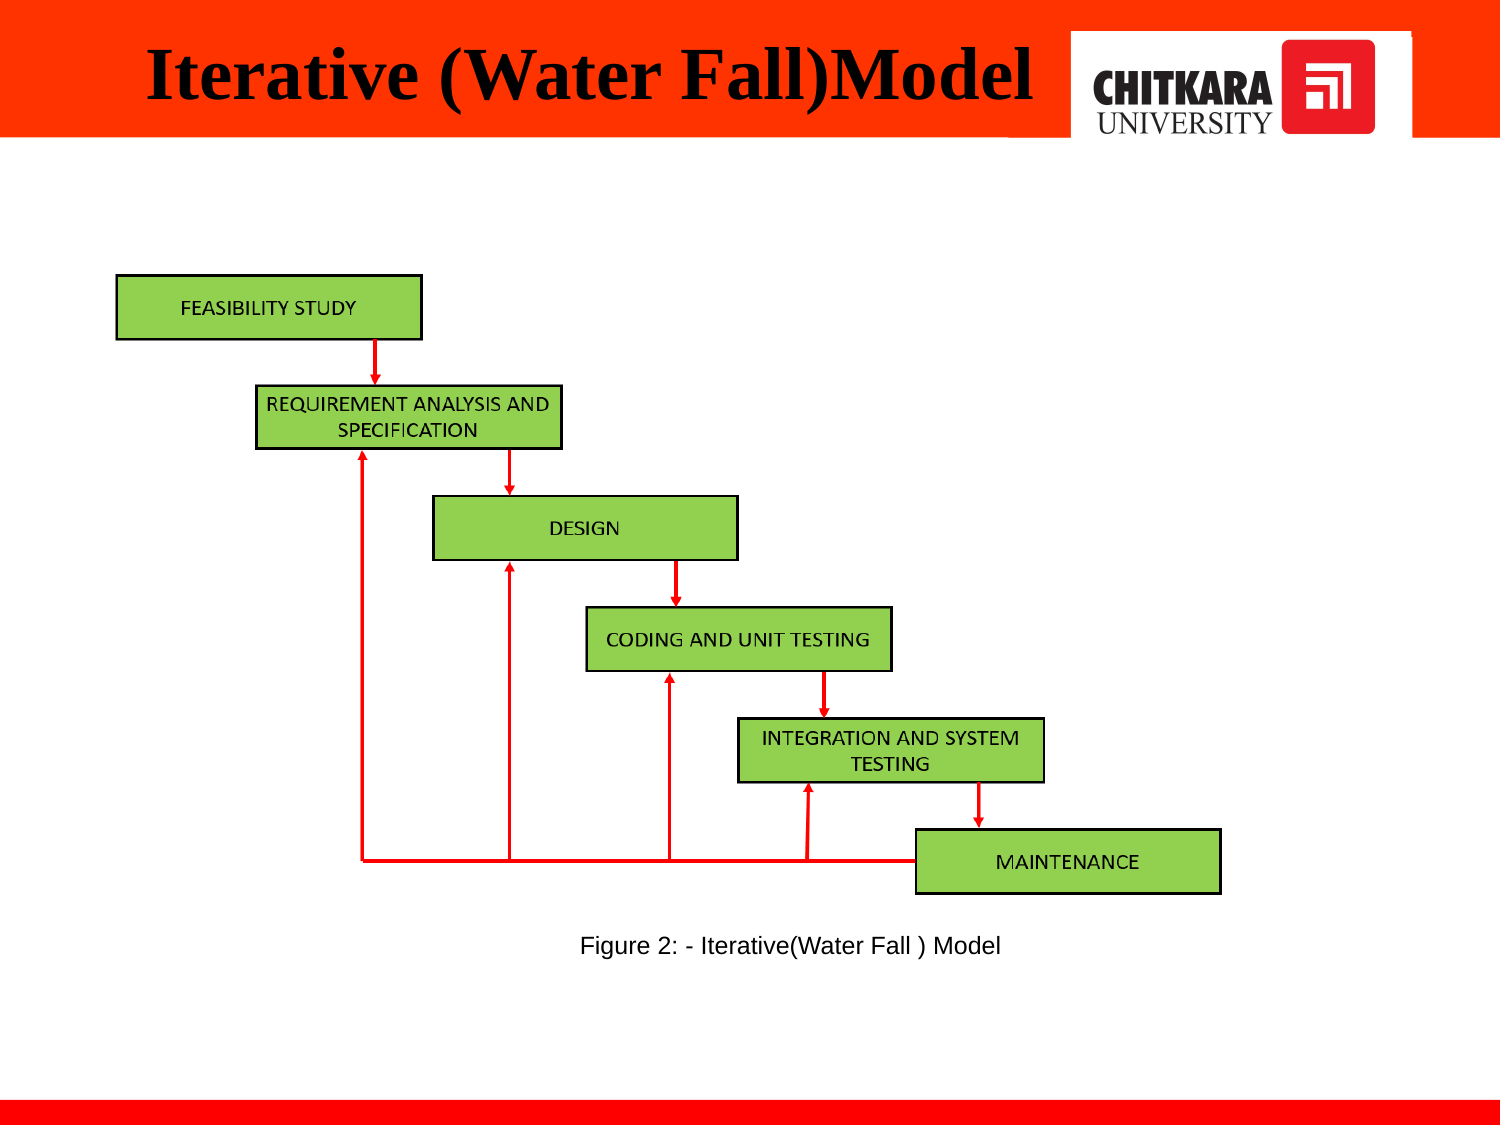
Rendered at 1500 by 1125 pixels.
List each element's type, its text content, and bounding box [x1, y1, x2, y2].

title Iterative (Water Fall)Model [145, 0, 1083, 150]
picture [1083, 37, 1390, 138]
footer Figure 2: - Iterative(Water Fall ) Model [417, 924, 1165, 975]
picture [94, 253, 1300, 916]
